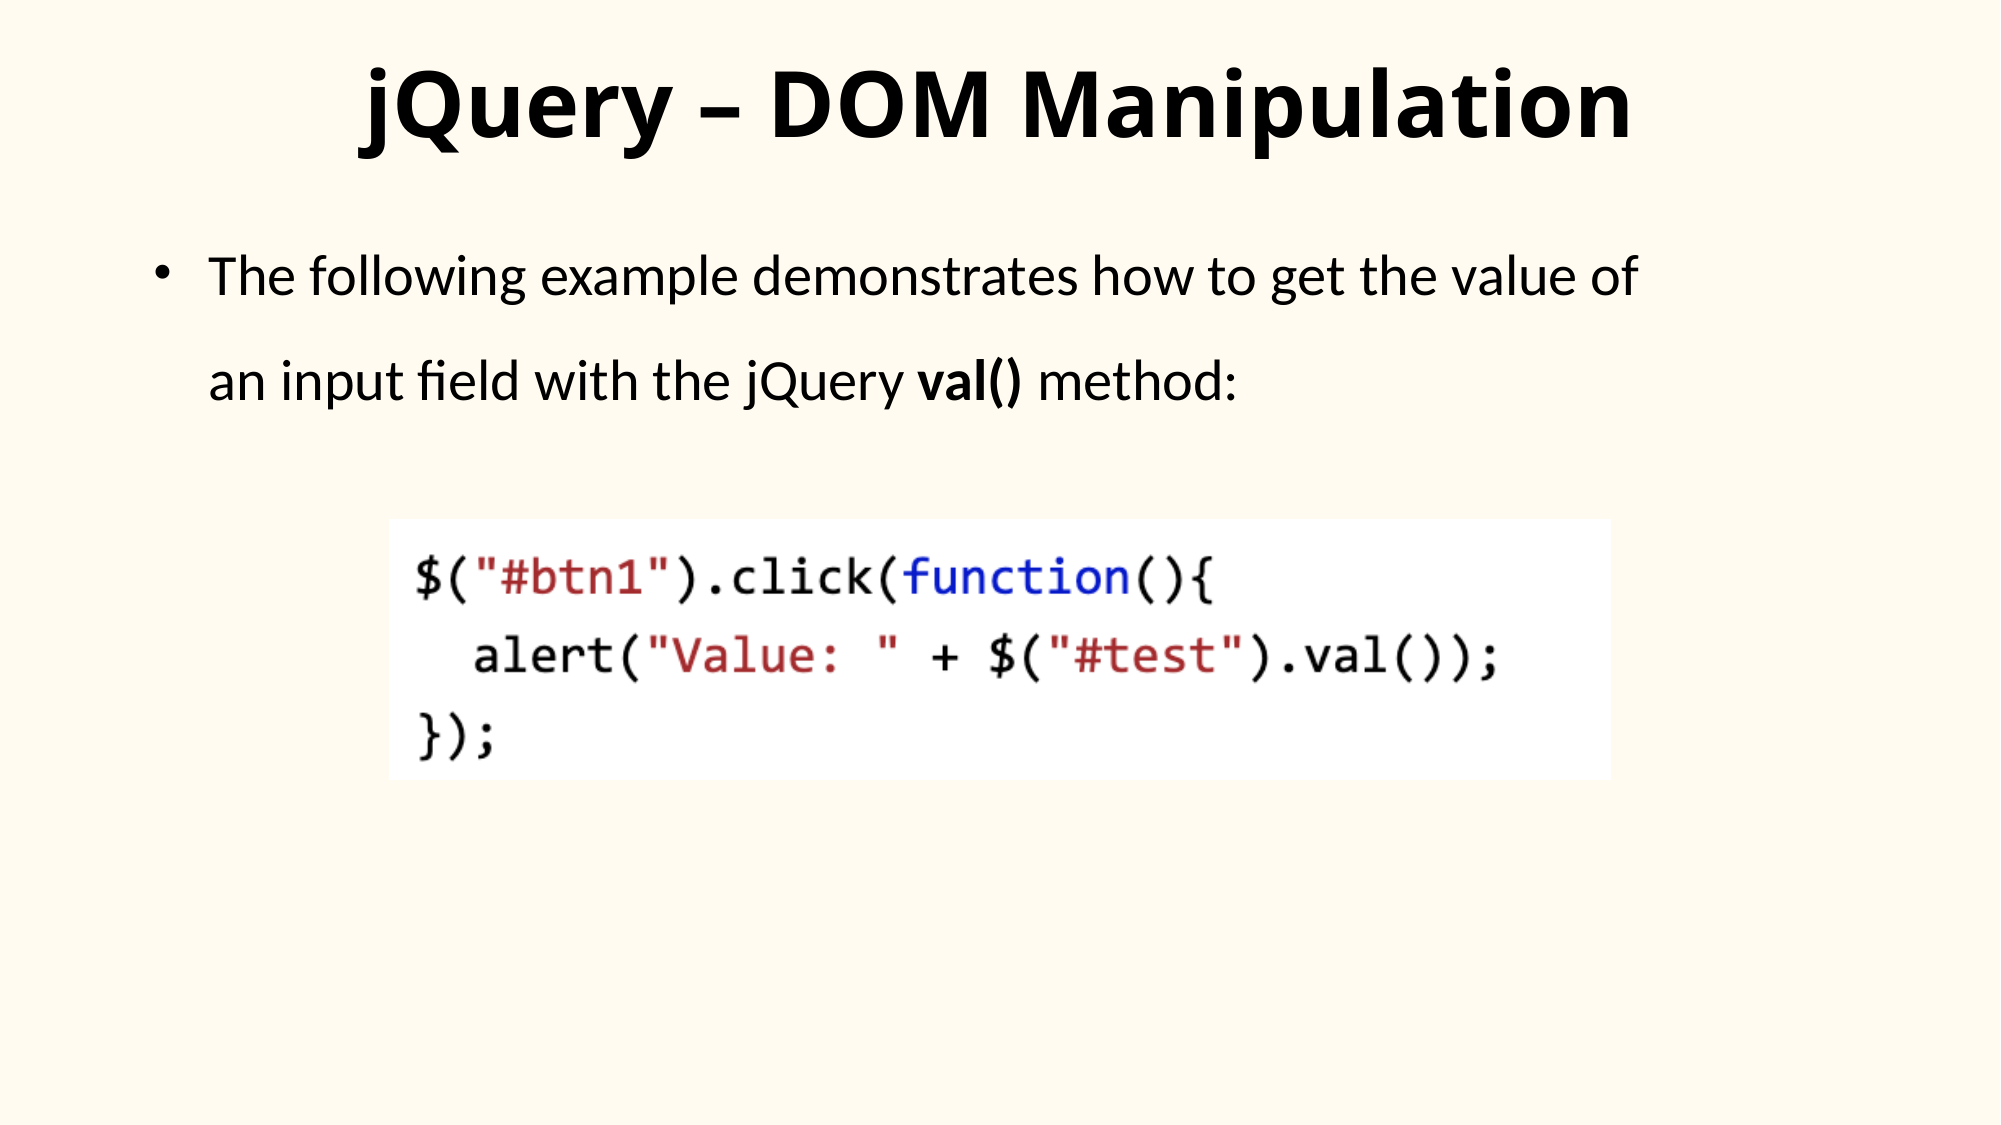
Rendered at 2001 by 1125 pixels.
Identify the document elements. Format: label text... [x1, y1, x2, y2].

title jQuery – DOM Manipulation [0, 20, 2000, 195]
picture [389, 519, 1611, 780]
list The following example demonstrates how to get the value of an input field with the jQuery val() method: [137, 194, 1863, 1105]
